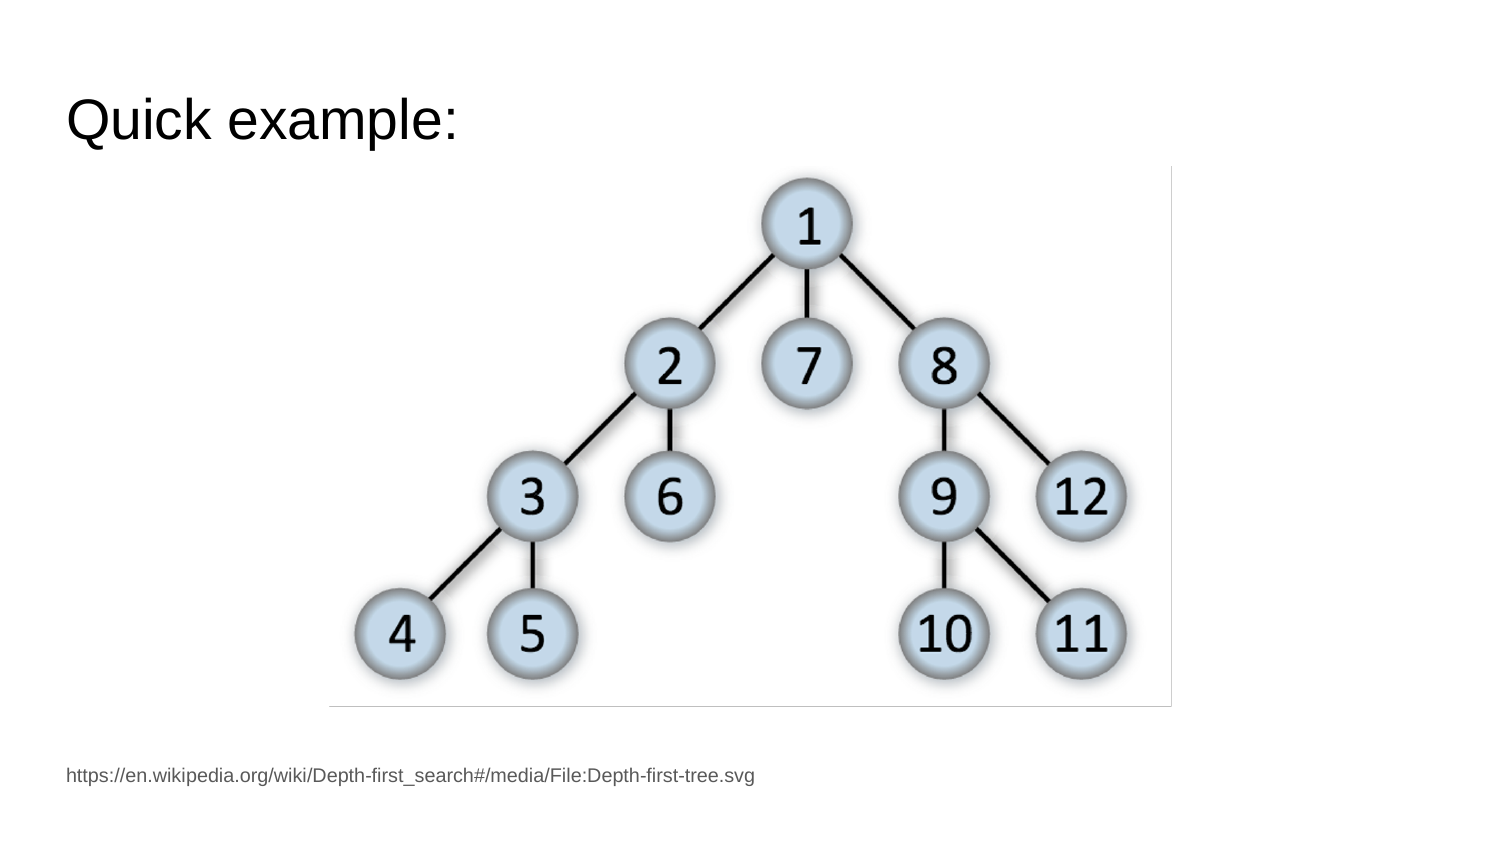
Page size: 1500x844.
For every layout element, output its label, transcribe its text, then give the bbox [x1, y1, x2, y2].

picture [260, 166, 1240, 707]
list https://en.wikipedia.org/wiki/Depth-first_search#/media/File:Depth-first-tree.svg [51, 749, 1449, 805]
title Quick example: [51, 72, 1449, 167]
